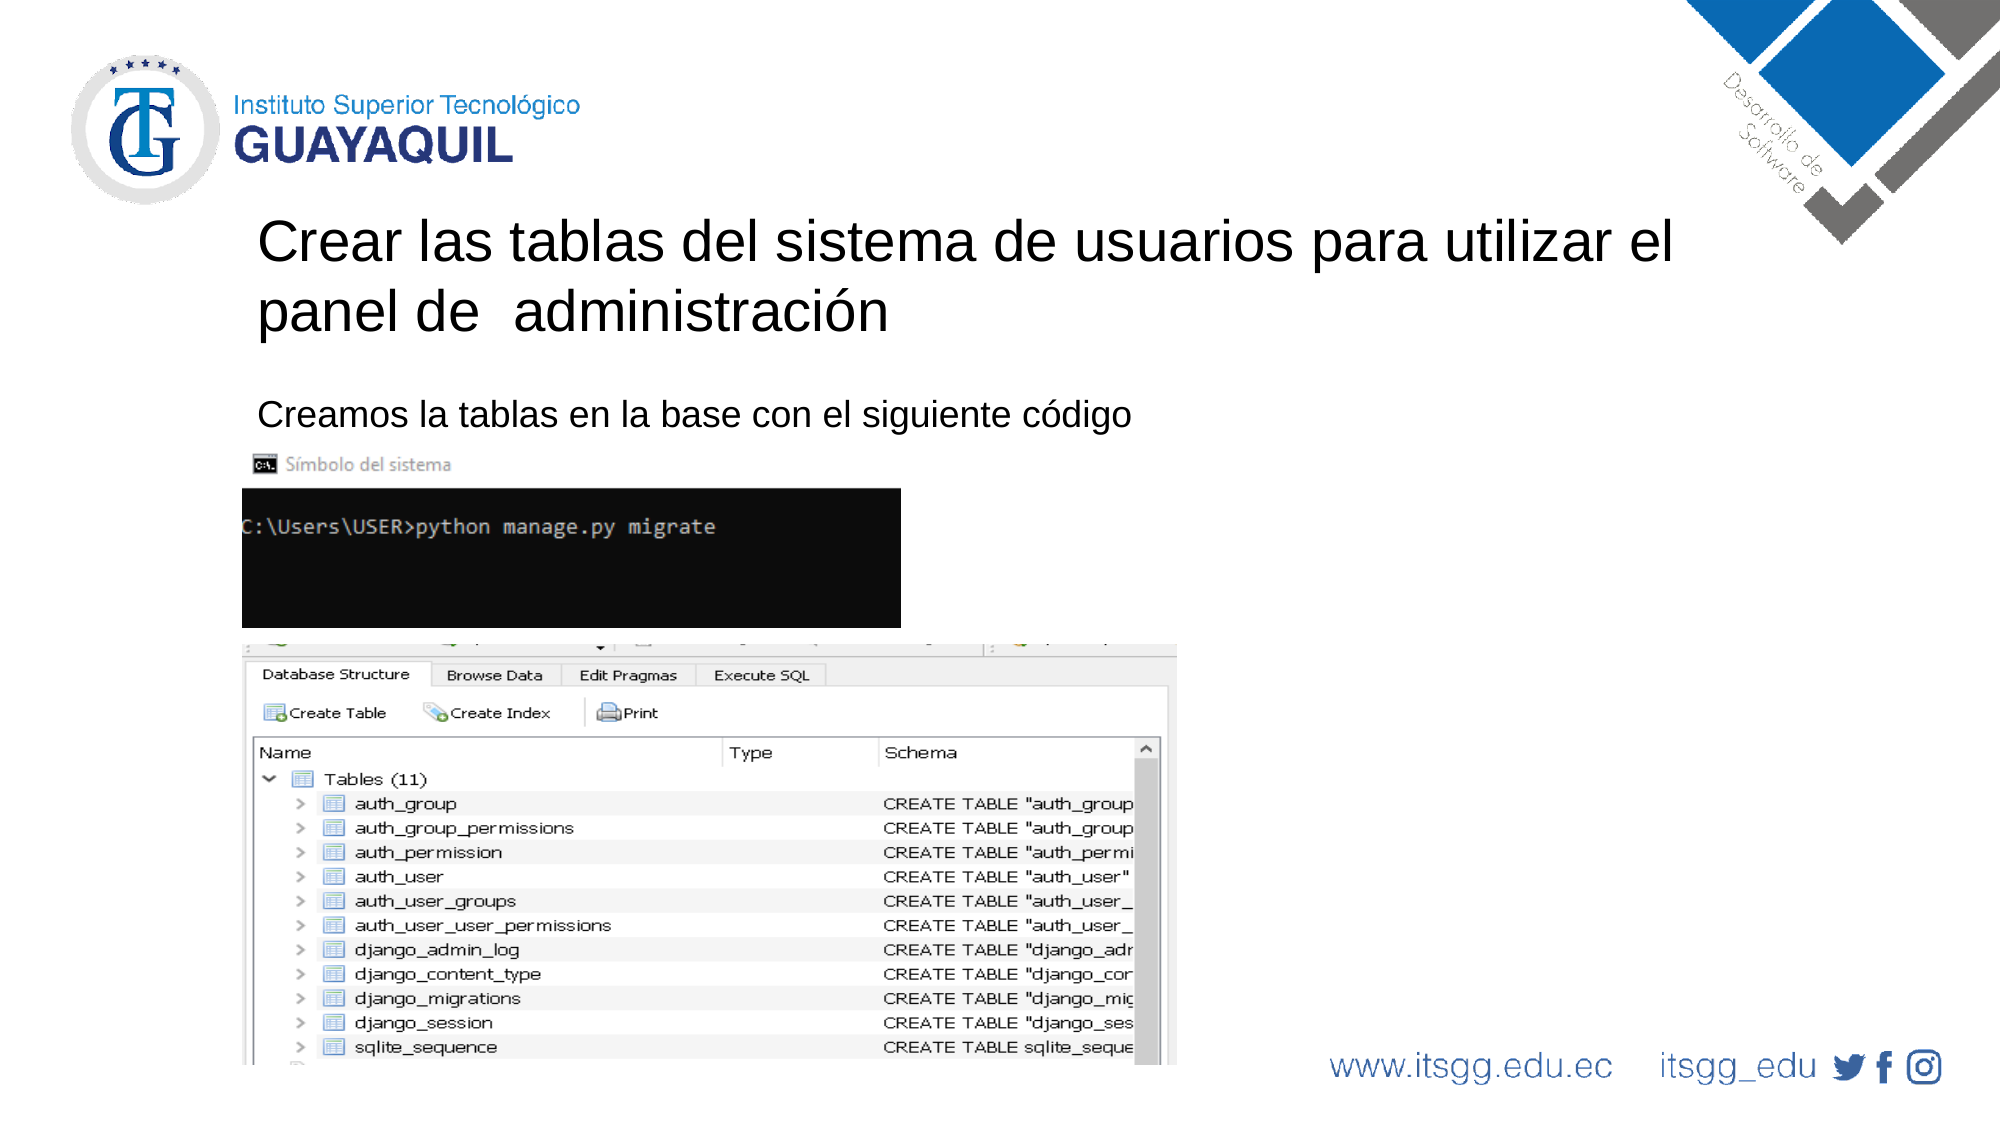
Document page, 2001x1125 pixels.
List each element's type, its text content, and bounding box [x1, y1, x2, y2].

picture [0, 0, 2000, 1125]
text_box Crear las tablas del sistema de usuarios para utilizar el panel de administración [242, 195, 1826, 351]
text_box Creamos la tablas en la base con el siguiente código [242, 382, 1459, 443]
